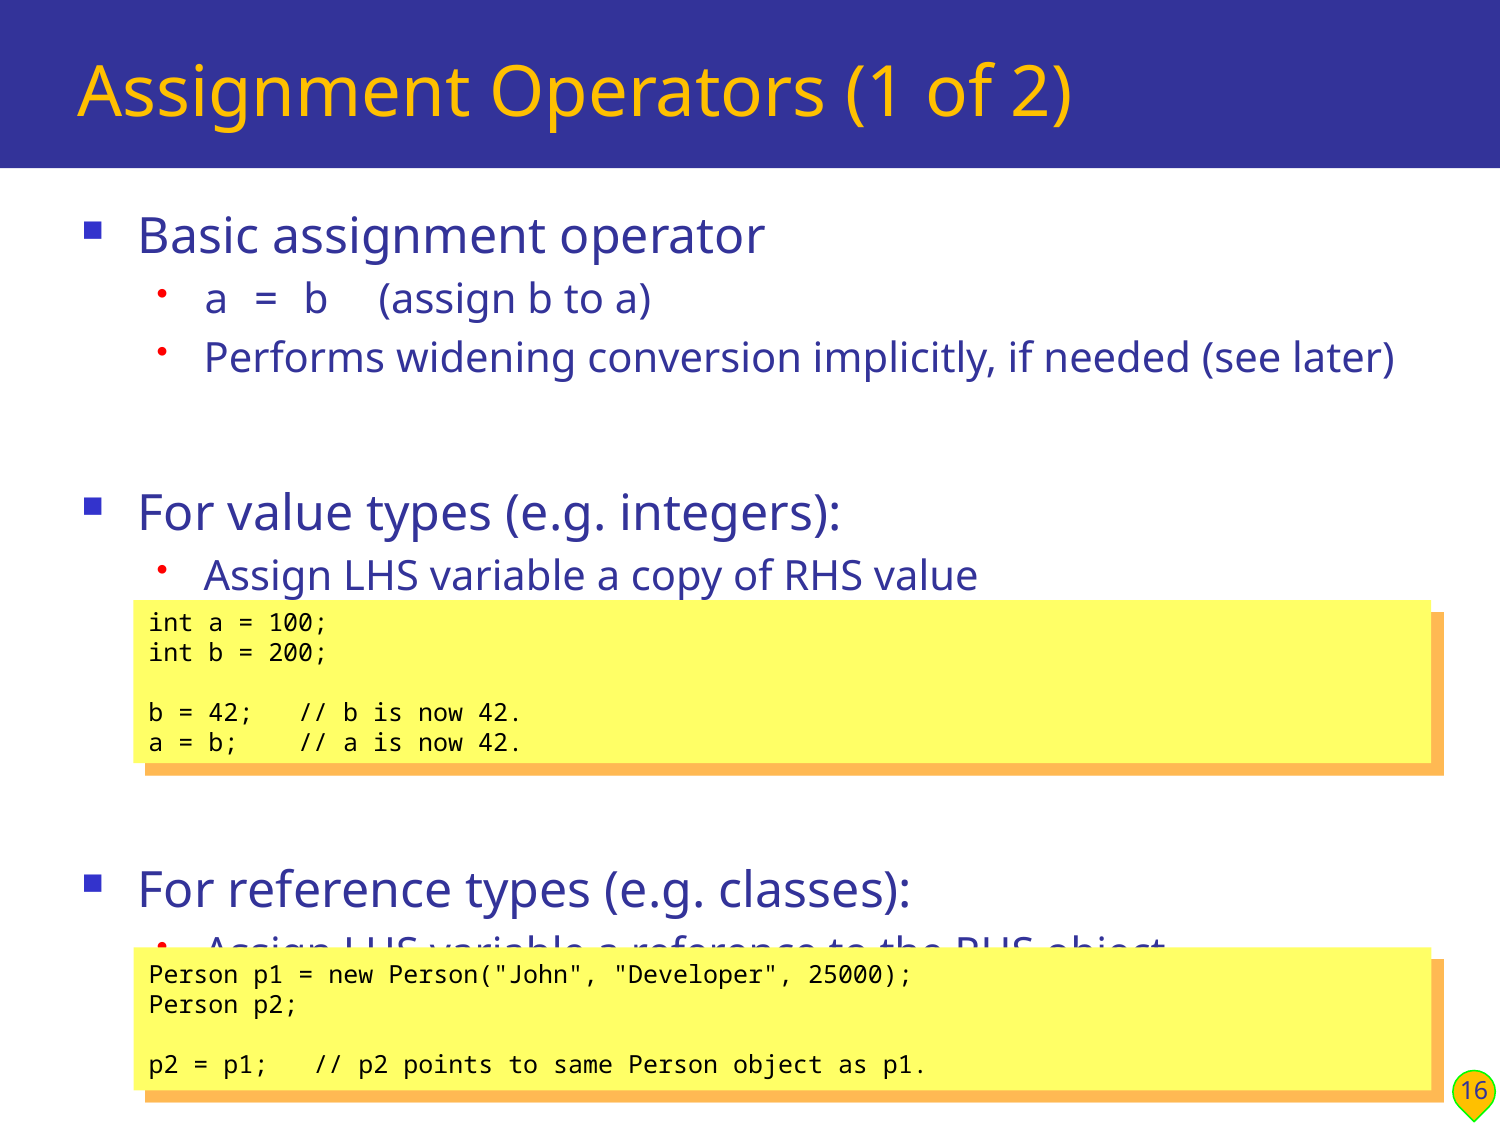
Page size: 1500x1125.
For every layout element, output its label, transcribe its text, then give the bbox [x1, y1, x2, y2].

title Assignment Operators (1 of 2) [61, 24, 1465, 139]
text_box Person p1 = new Person("John", "Developer", 25000); Person p2; p2 = p1; // p2 points to same Person object as p1. [133, 947, 1432, 1091]
text_box int a = 100; int b = 200; b = 42; // b is now 42. a = b; // a is now 42. [133, 600, 1432, 764]
list Basic assignment operator a = b (assign b to a) Performs widening conversion implicitly, if needed (see later) For value types (e.g. integers): Assign LHS variable a copy of RHS value For reference types (e.g. classes): Assign LHS variable a reference to the RHS object [66, 196, 1460, 1007]
footer 16 [1431, 1040, 1500, 1117]
